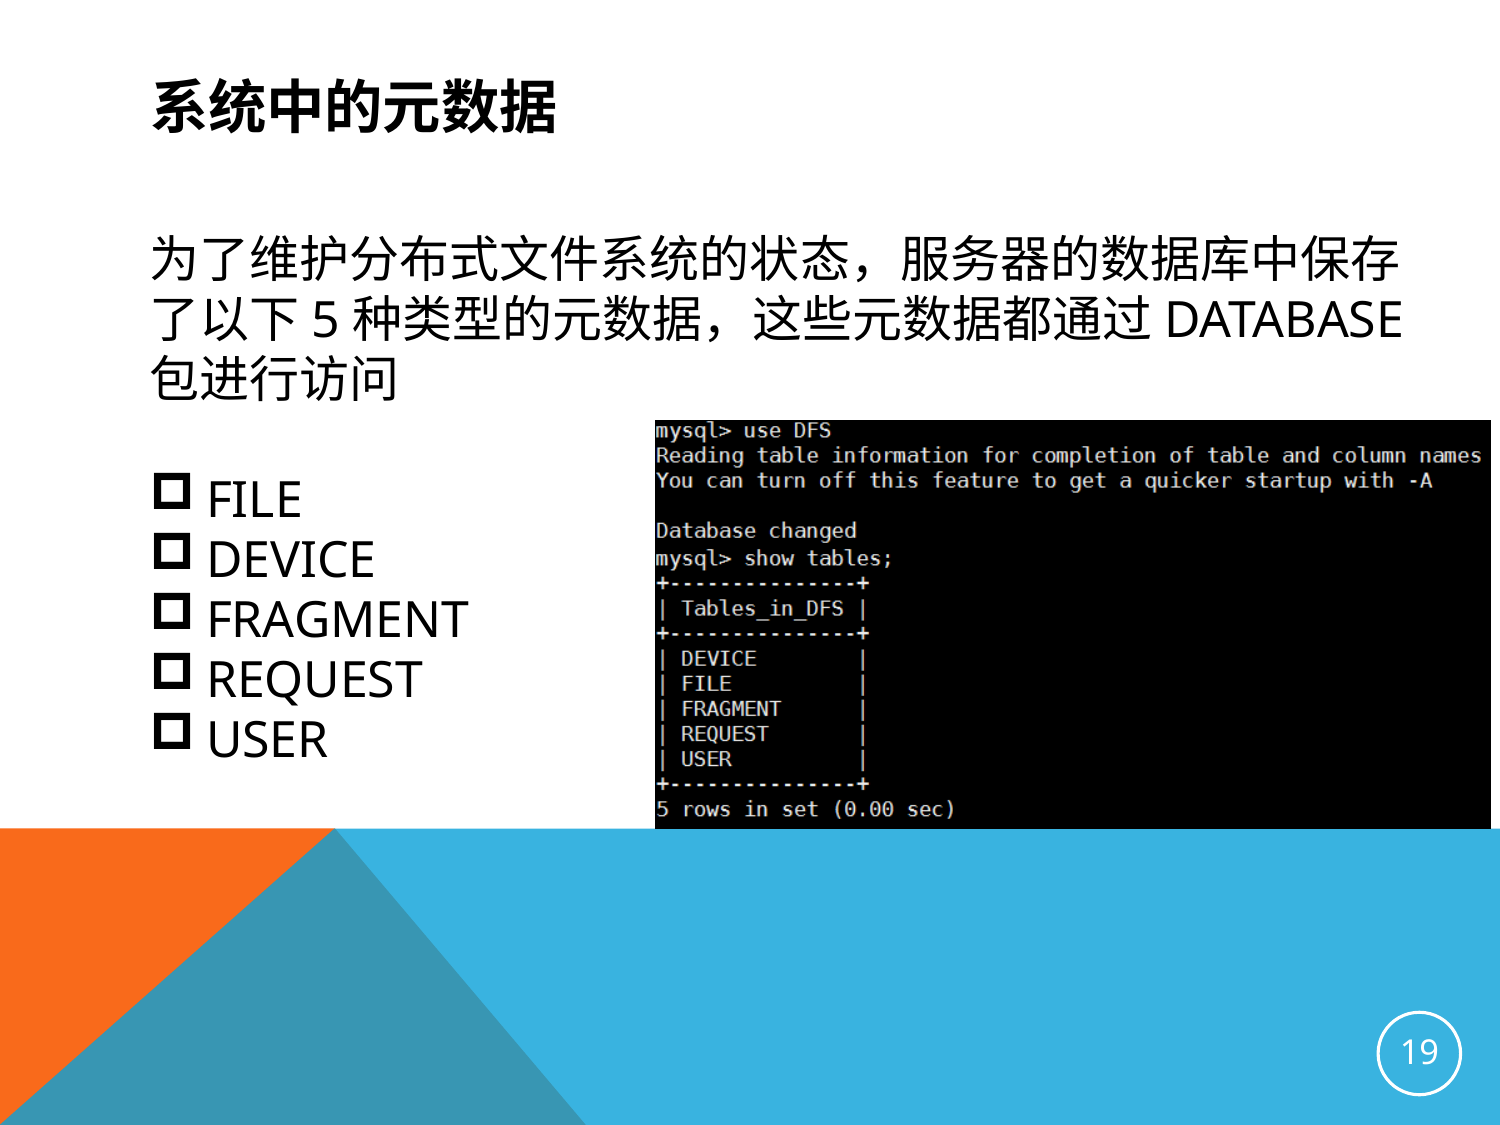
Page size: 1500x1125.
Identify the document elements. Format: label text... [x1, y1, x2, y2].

picture [655, 420, 1491, 829]
slide_number 19 [1376, 1010, 1463, 1097]
text_box 为了维护分布式文件系统的状态，服务器的数据库中保存了以下5种类型的元数据，这些元数据都通过DATABASE包进行访问 FILE DEVICE FRAGMENT REQUEST USER [135, 219, 1436, 895]
title 系统中的元数据 [135, 60, 1369, 150]
